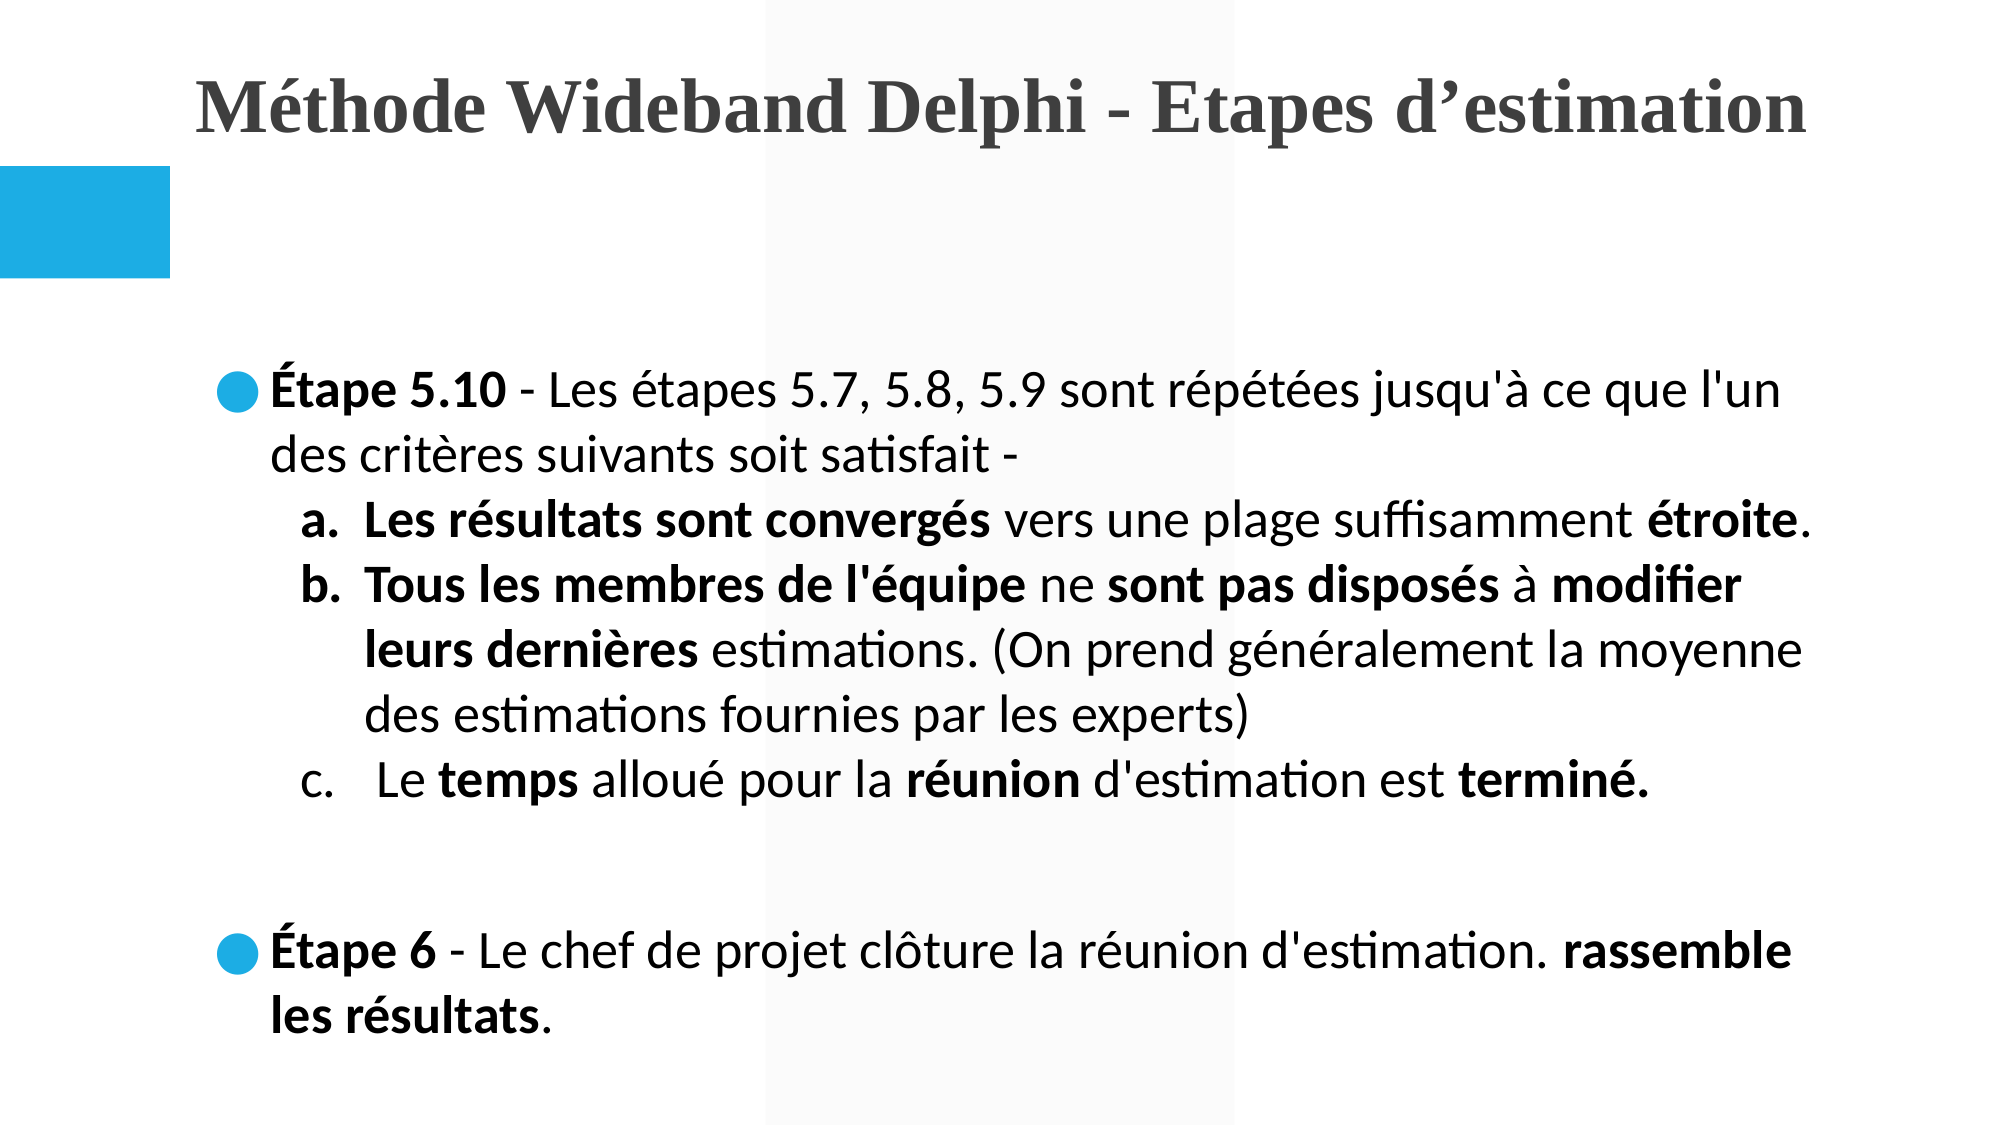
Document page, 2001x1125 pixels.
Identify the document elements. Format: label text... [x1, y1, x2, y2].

title Méthode Wideband Delphi - Etapes d’estimation [180, 47, 1830, 285]
list Étape 5.10 - Les étapes 5.7, 5.8, 5.9 sont répétées jusqu'à ce que l'un des critères suivants soit satisfait - Les résultats sont convergés vers une plage suffisamment étroite. Tous les membres de l'équipe ne sont pas disposés à modifier leurs dernières estimations. (On prend généralement la moyenne des estimations fournies par les experts) Le temps alloué pour la réunion d'estimation est terminé. Étape 6 - Le chef de projet clôture la réunion d'estimation. rassemble les résultats. [199, 345, 1850, 963]
